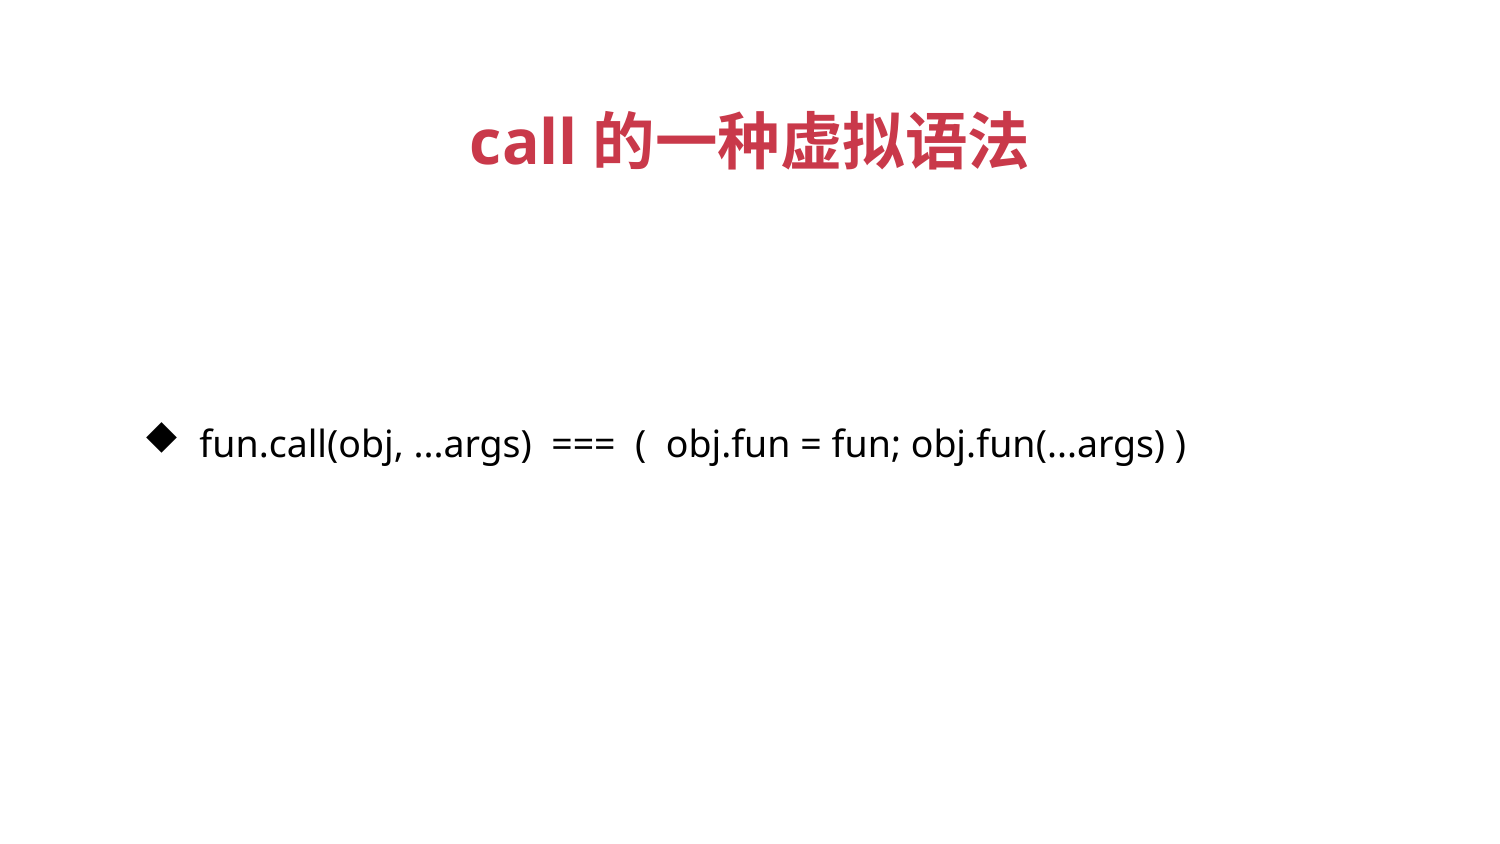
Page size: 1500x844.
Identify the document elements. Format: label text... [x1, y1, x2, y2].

text_box call的一种虚拟语法 [454, 94, 1046, 185]
text_box fun.call(obj, ...args) === ( obj.fun = fun; obj.fun(...args) ) [53, 412, 1451, 473]
